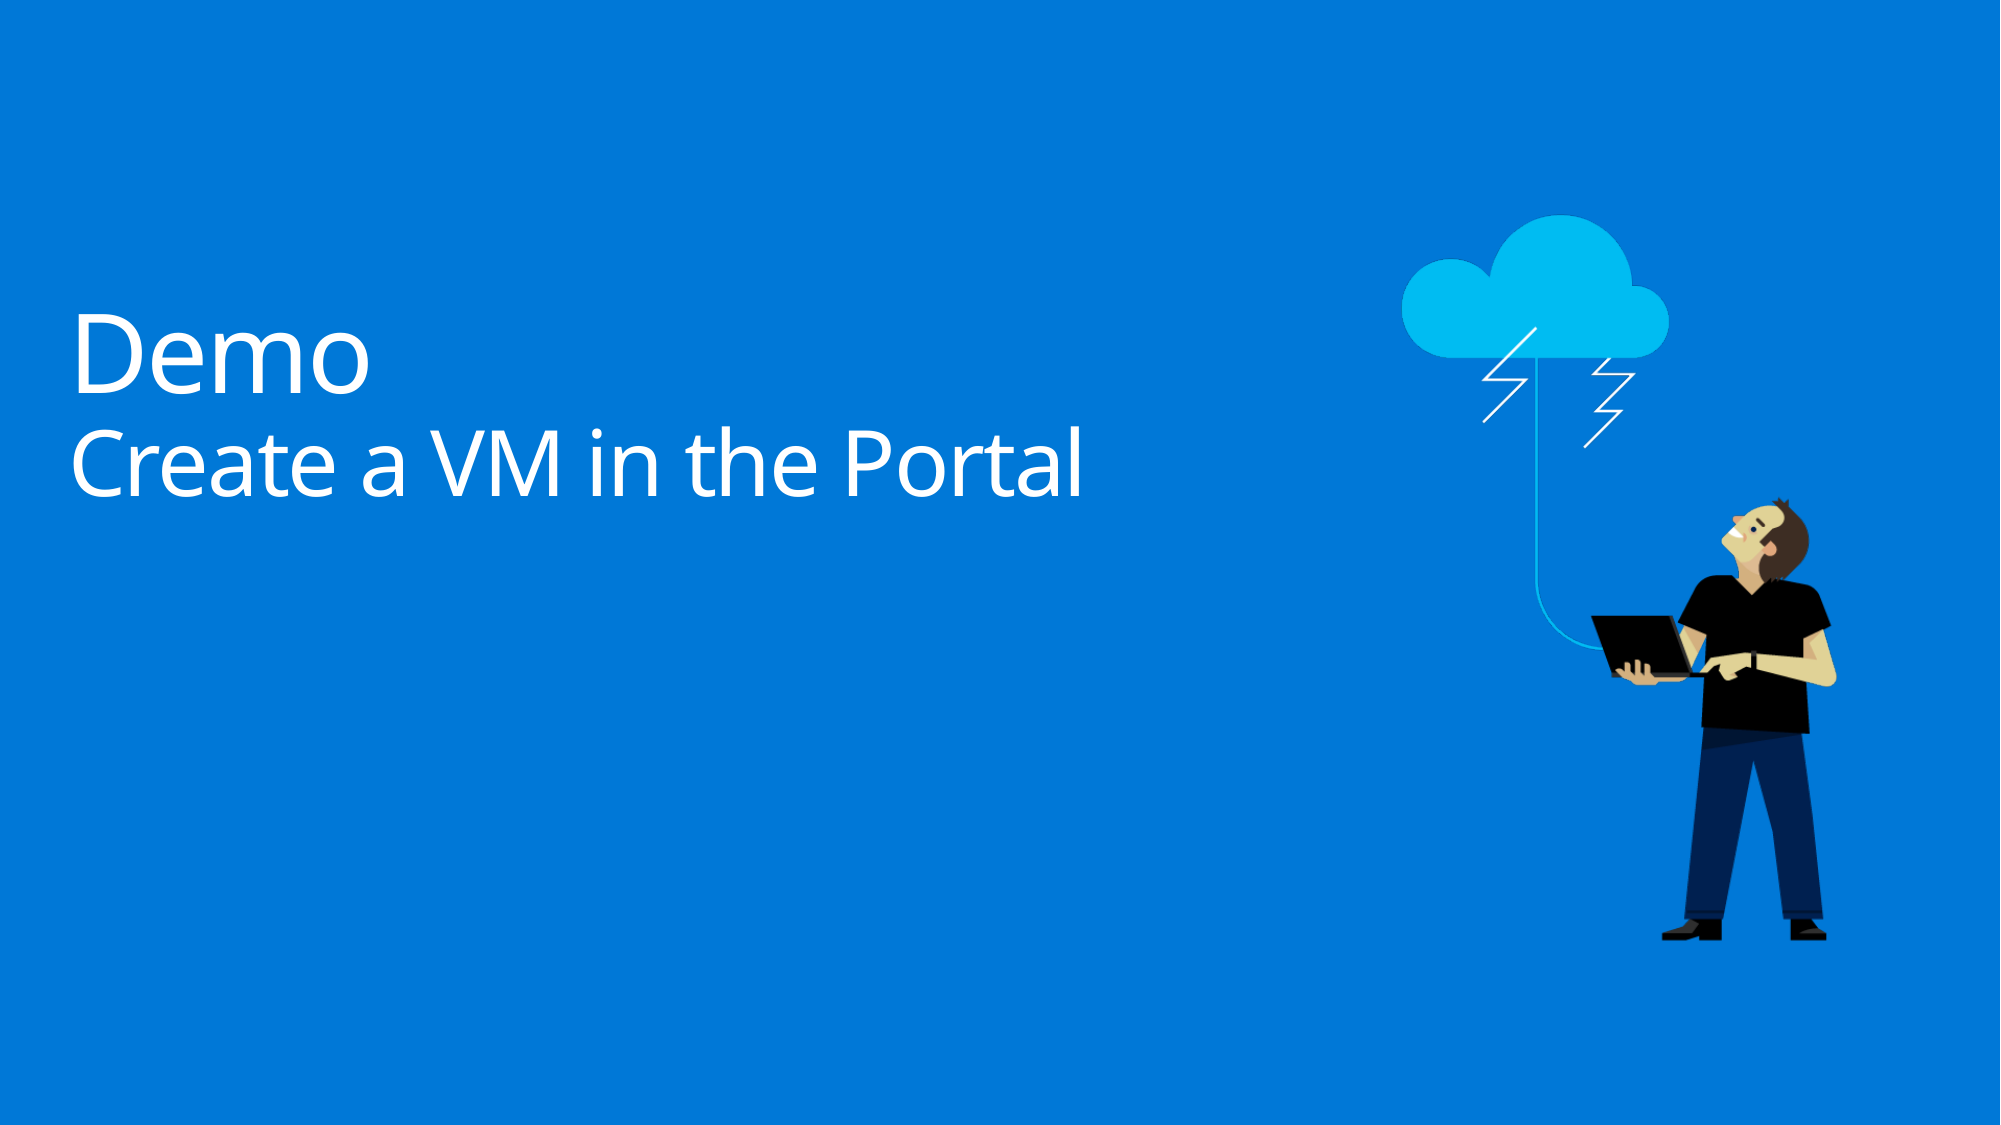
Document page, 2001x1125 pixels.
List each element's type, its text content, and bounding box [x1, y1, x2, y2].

title Demo Create a VM in the Portal [44, 283, 1339, 578]
picture [1323, 150, 1983, 975]
